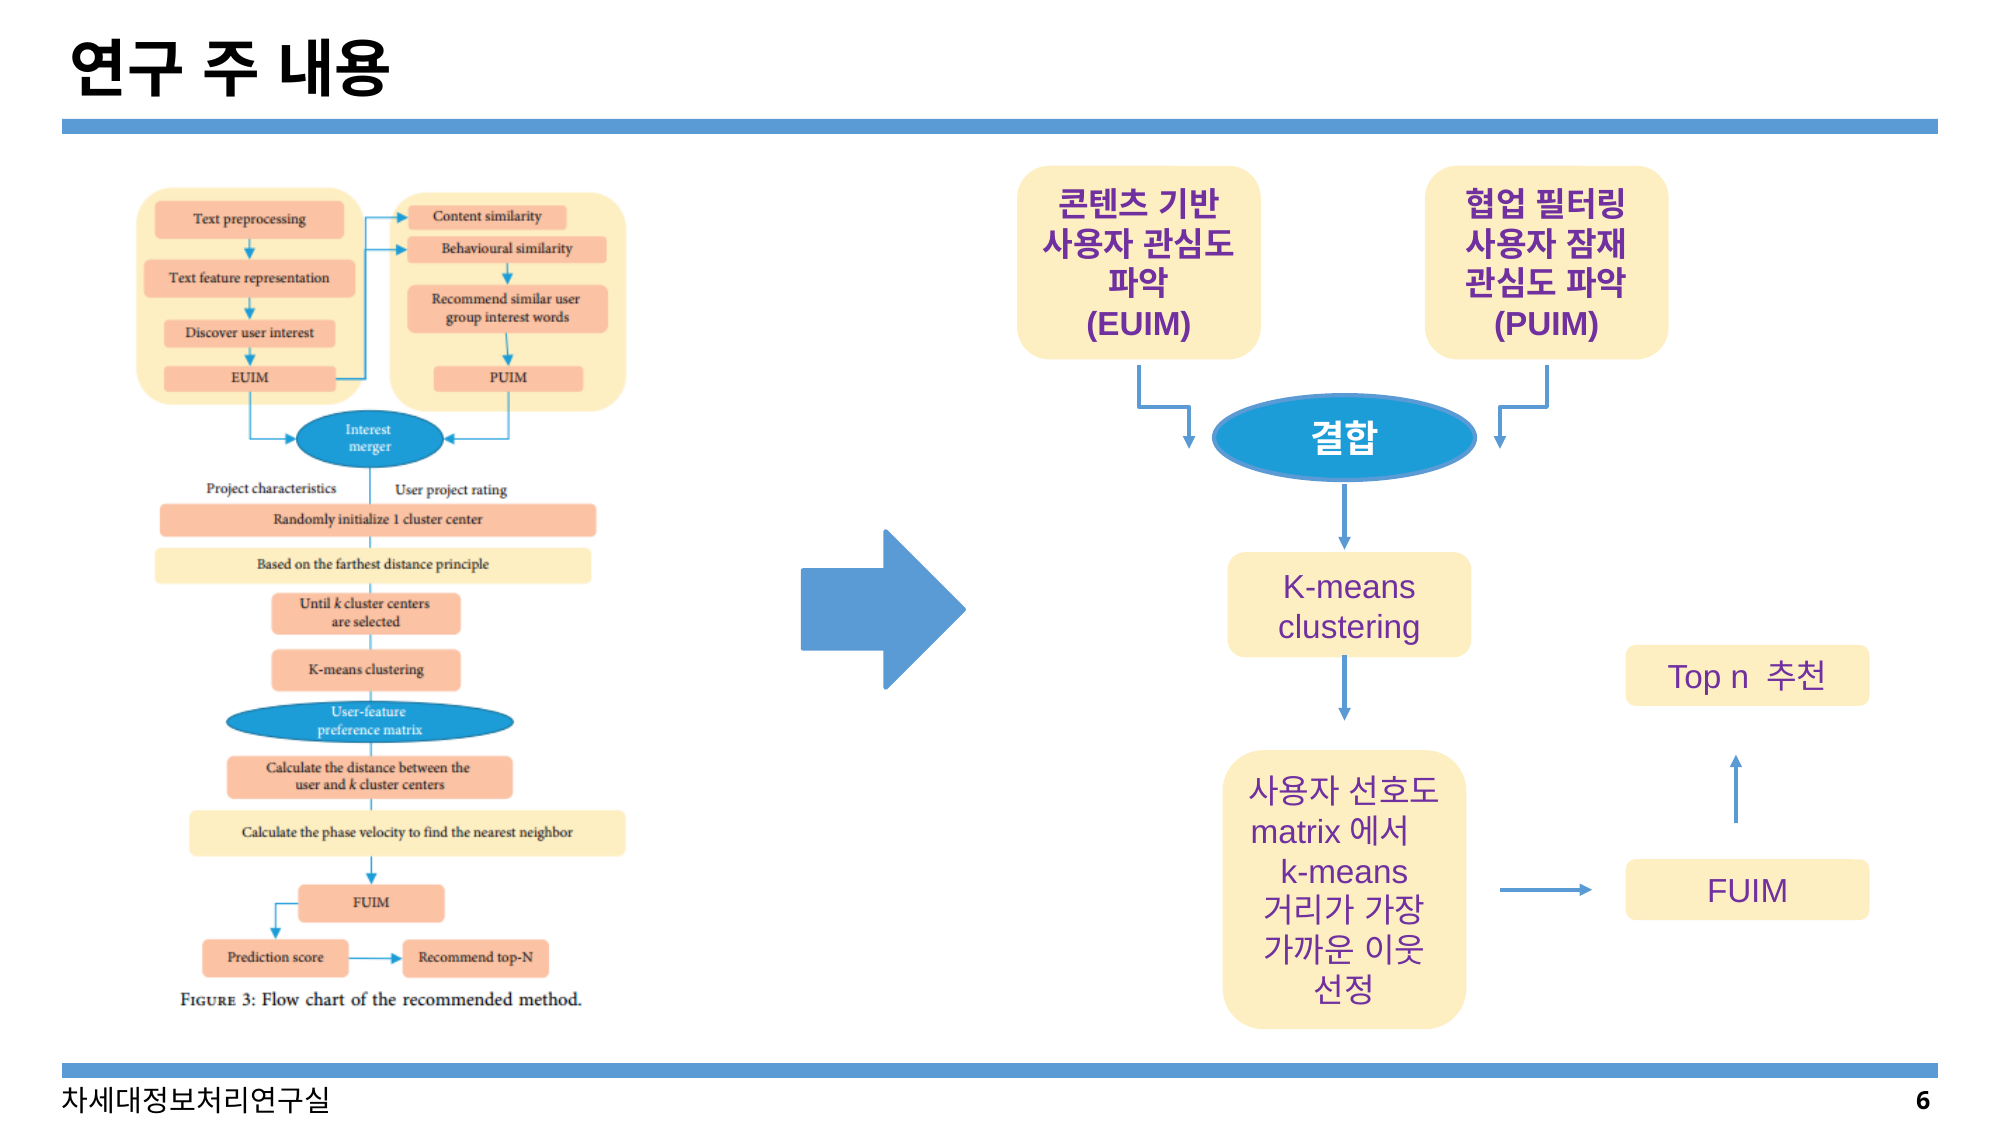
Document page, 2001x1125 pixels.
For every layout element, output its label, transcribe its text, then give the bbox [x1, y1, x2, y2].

slide_number 6 [1892, 1079, 1939, 1125]
title 연구 주 내용 [61, 23, 1565, 119]
text_box 콘텐츠 기반 사용자 관심도 파악 (EUIM) [1017, 165, 1261, 360]
text_box [802, 531, 964, 688]
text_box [1121, 381, 1207, 433]
text_box FUIM [1625, 859, 1870, 921]
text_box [1481, 383, 1566, 431]
text_box Top n 추천 [1625, 644, 1870, 706]
text_box 사용자 선호도 matrix에서 k-means 거리가 가장 가까운 이웃 선정 [1222, 750, 1467, 1030]
text_box 협업 필터링 사용자 잠재 관심도 파악 (PUIM) [1424, 165, 1669, 360]
text_box 결합 [1214, 395, 1476, 481]
picture [118, 176, 649, 1028]
text_box K-means clustering [1227, 552, 1472, 658]
